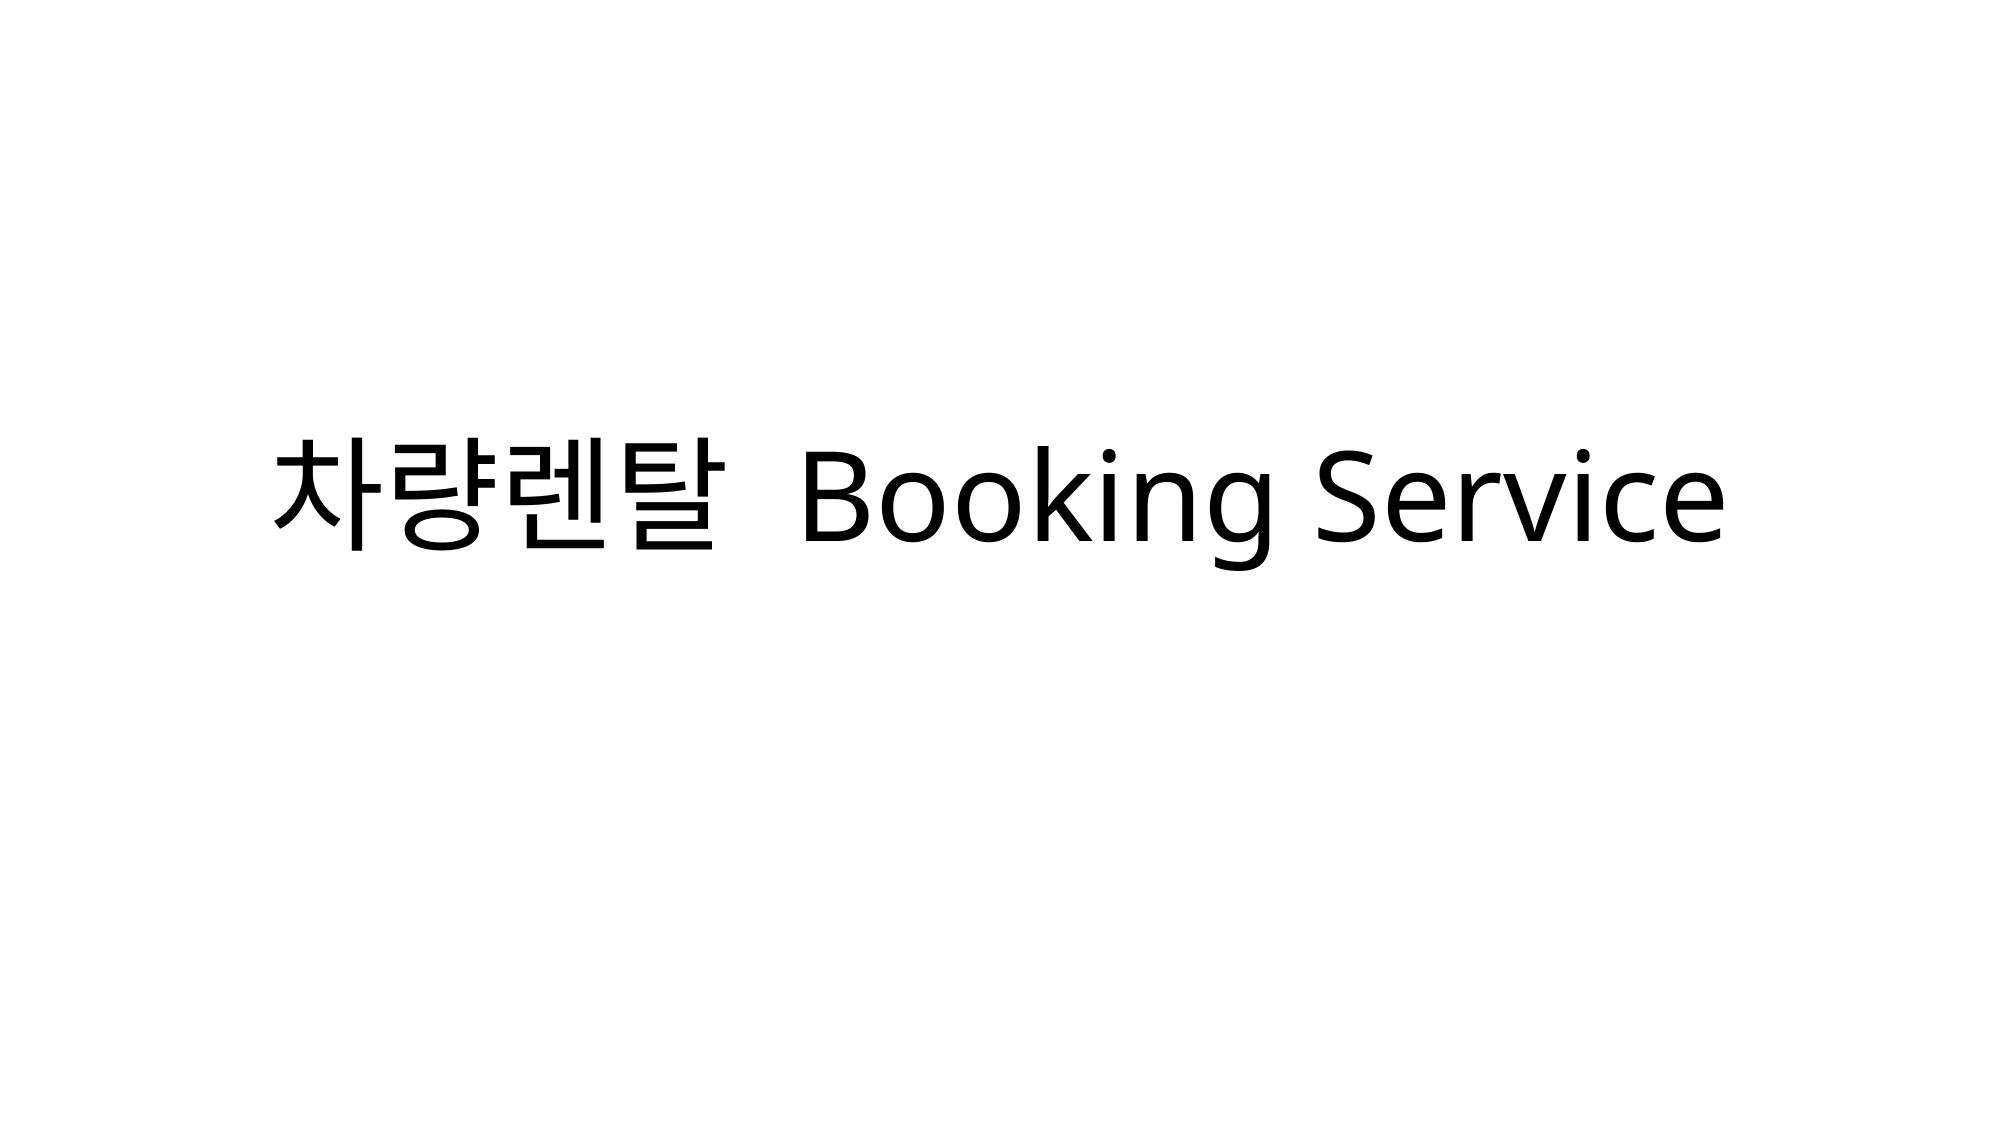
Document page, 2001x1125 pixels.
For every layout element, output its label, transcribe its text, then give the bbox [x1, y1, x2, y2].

title 차량렌탈 Booking Service [249, 184, 1750, 576]
